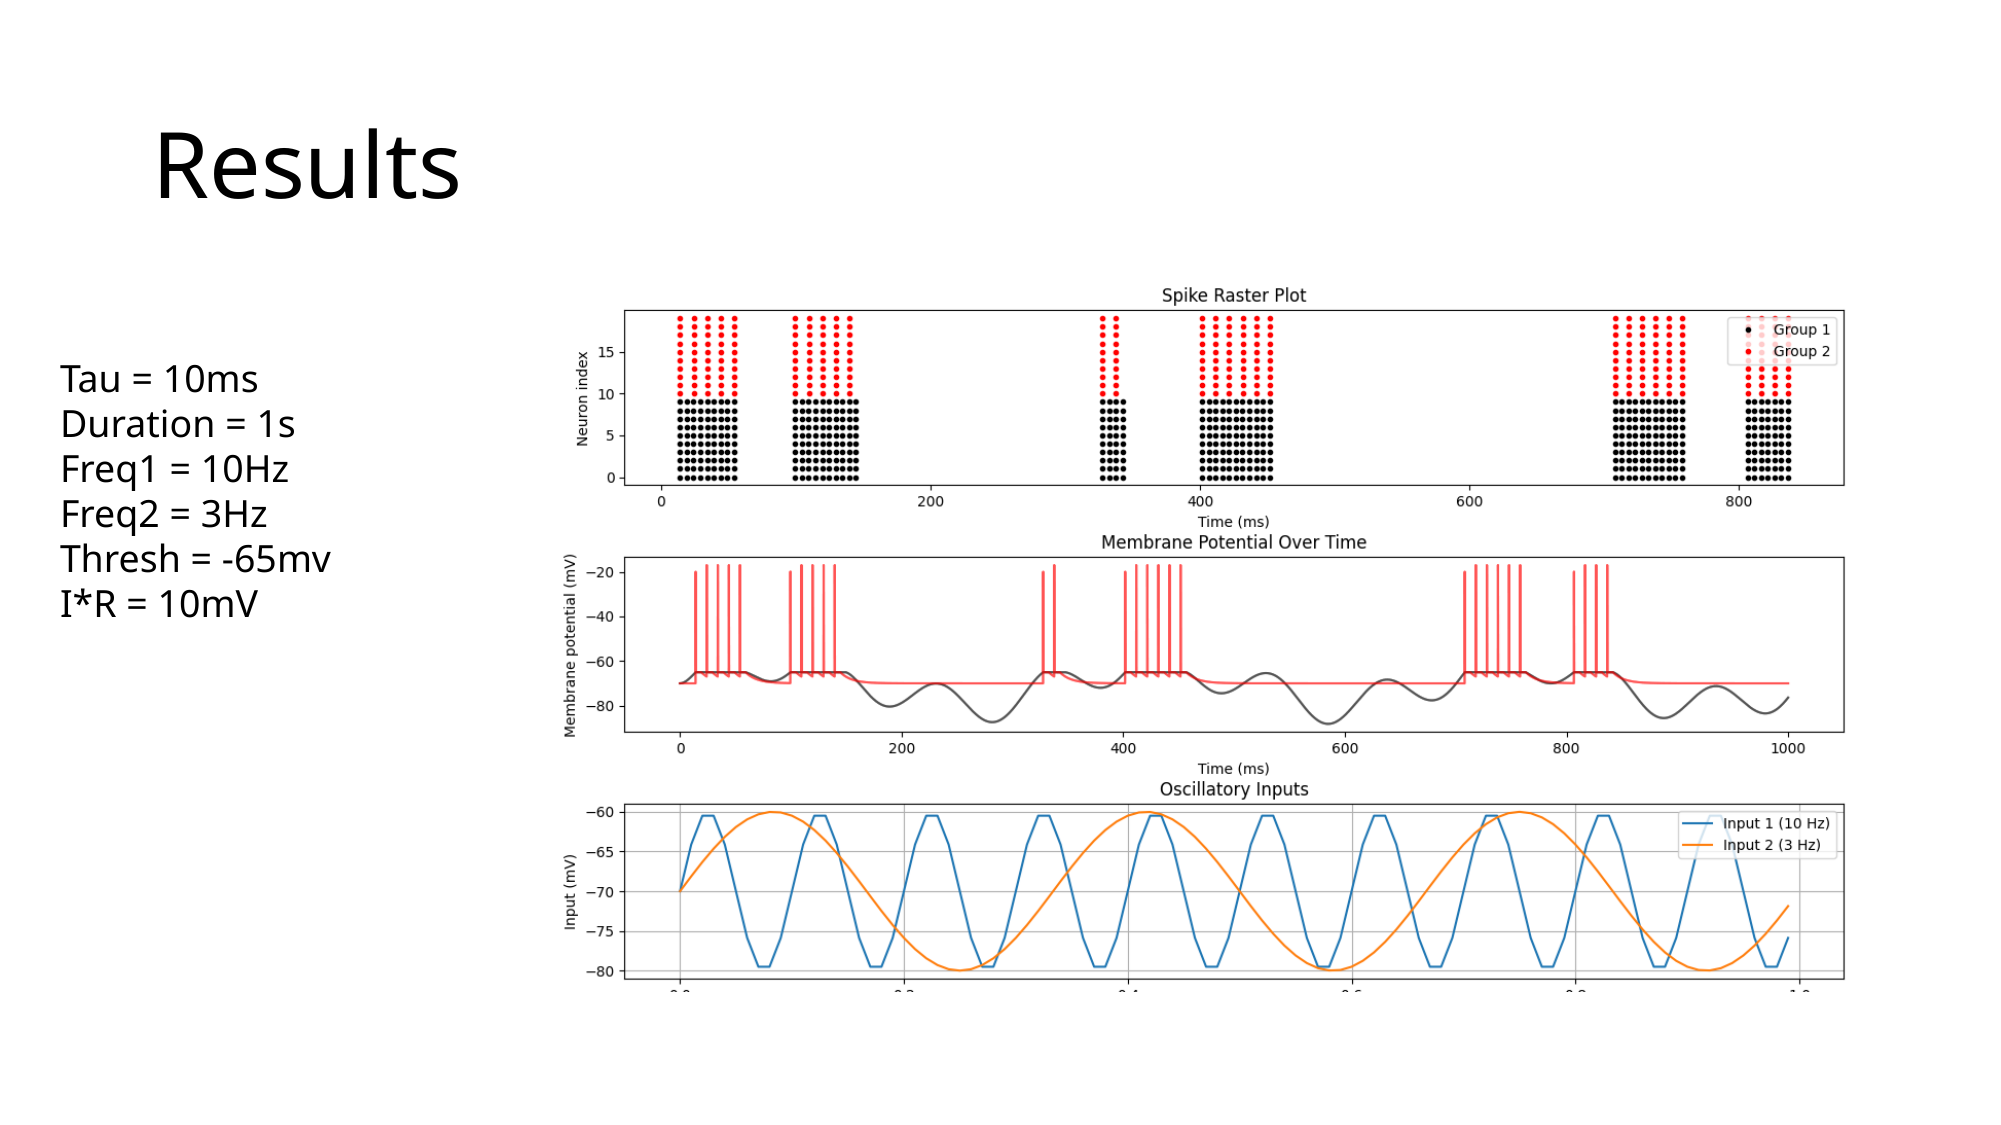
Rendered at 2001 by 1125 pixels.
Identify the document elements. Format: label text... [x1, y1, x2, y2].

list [544, 276, 1860, 992]
title Results [137, 59, 1863, 278]
text_box Tau = 10ms Duration = 1s Freq1 = 10Hz Freq2 = 3Hz Thresh = -65mv I*R = 10mV [45, 348, 436, 633]
